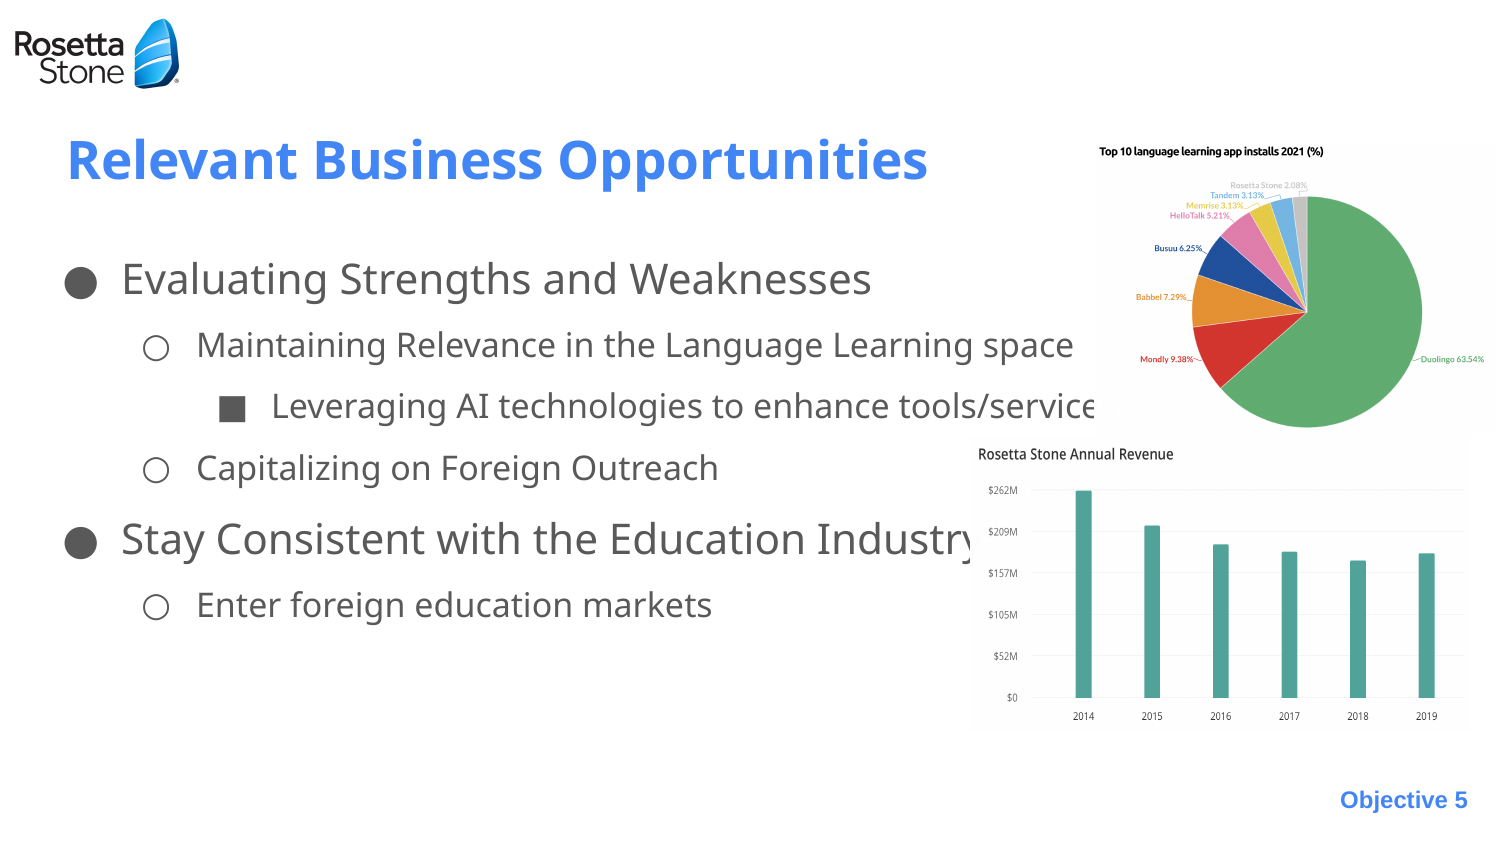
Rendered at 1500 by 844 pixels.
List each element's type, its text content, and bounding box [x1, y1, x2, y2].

picture [970, 143, 1496, 732]
list Objective 5 [1267, 765, 1483, 829]
title Relevant Business Opportunities [51, 111, 1449, 206]
picture [0, 0, 194, 110]
list Evaluating Strengths and Weaknesses Maintaining Relevance in the Language Learning space Leveraging AI technologies to enhance tools/services Capitalizing on Foreign Outreach Stay Consistent with the Education Industry Enter foreign education markets [30, 212, 1429, 773]
